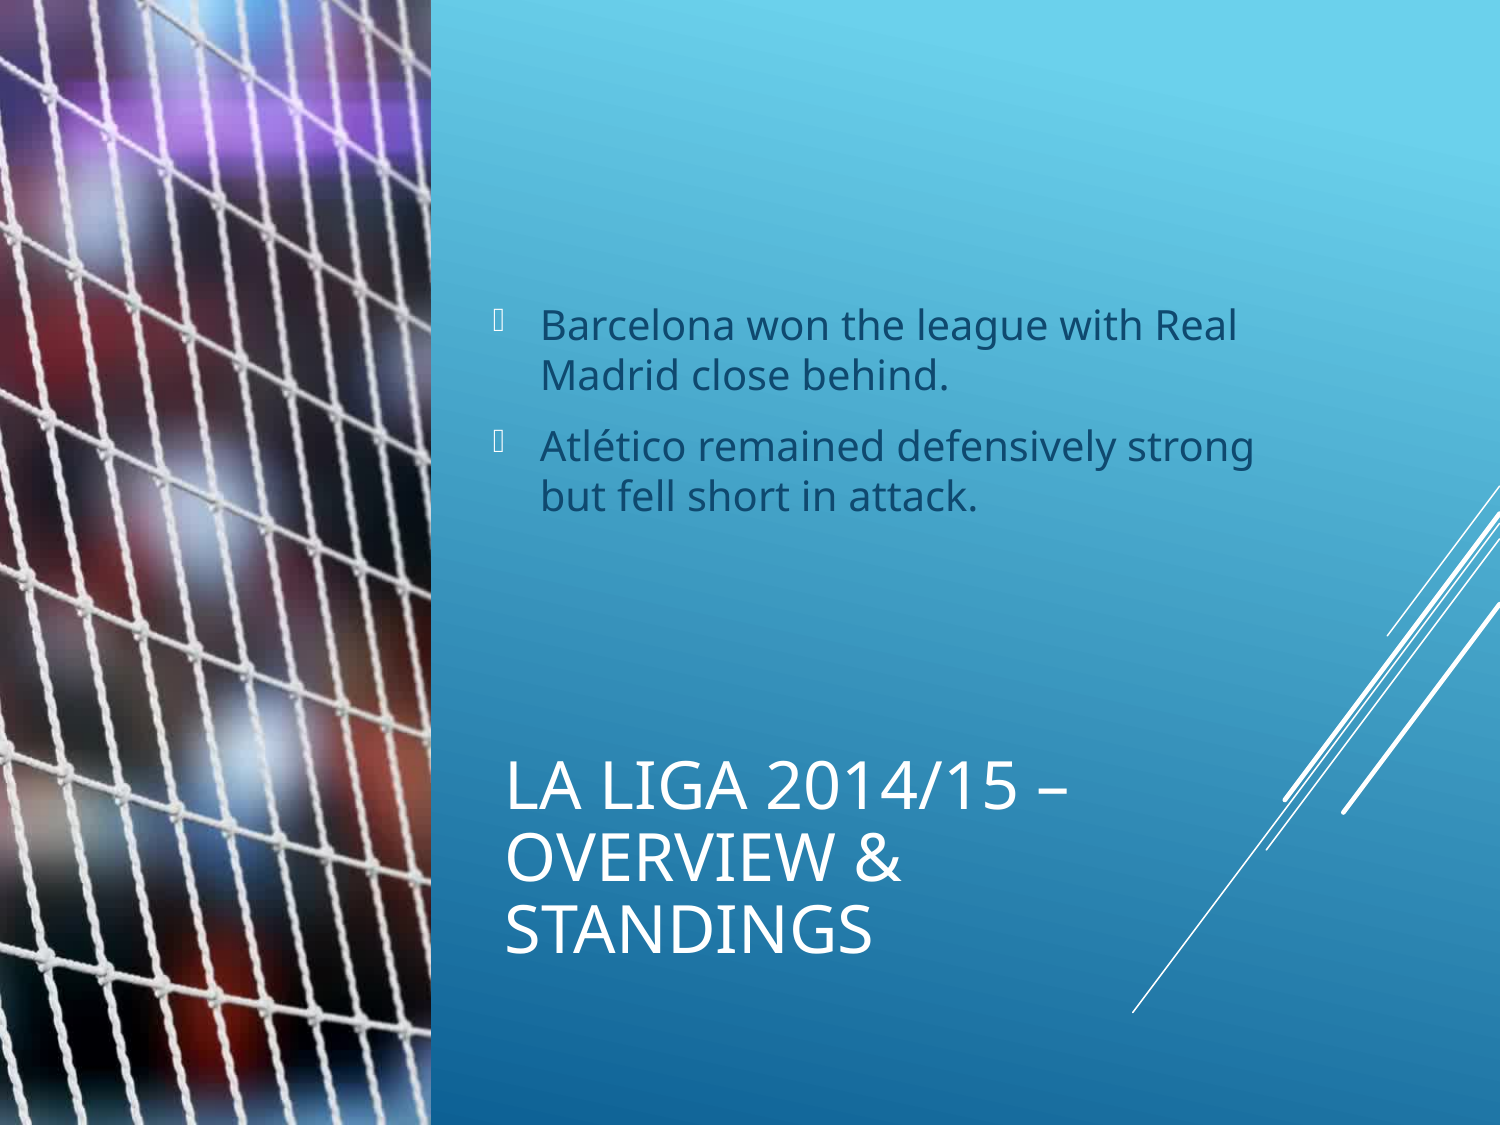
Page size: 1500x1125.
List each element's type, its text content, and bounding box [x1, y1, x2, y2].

title La Liga 2014/15 – Overview & Standings [489, 736, 1132, 984]
list Barcelona won the league with Real Madrid close behind. Atlético remained defensively strong but fell short in attack. [477, 112, 1294, 706]
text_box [1132, 485, 1500, 1013]
picture [0, 0, 432, 1125]
text_box [432, 0, 1500, 1125]
